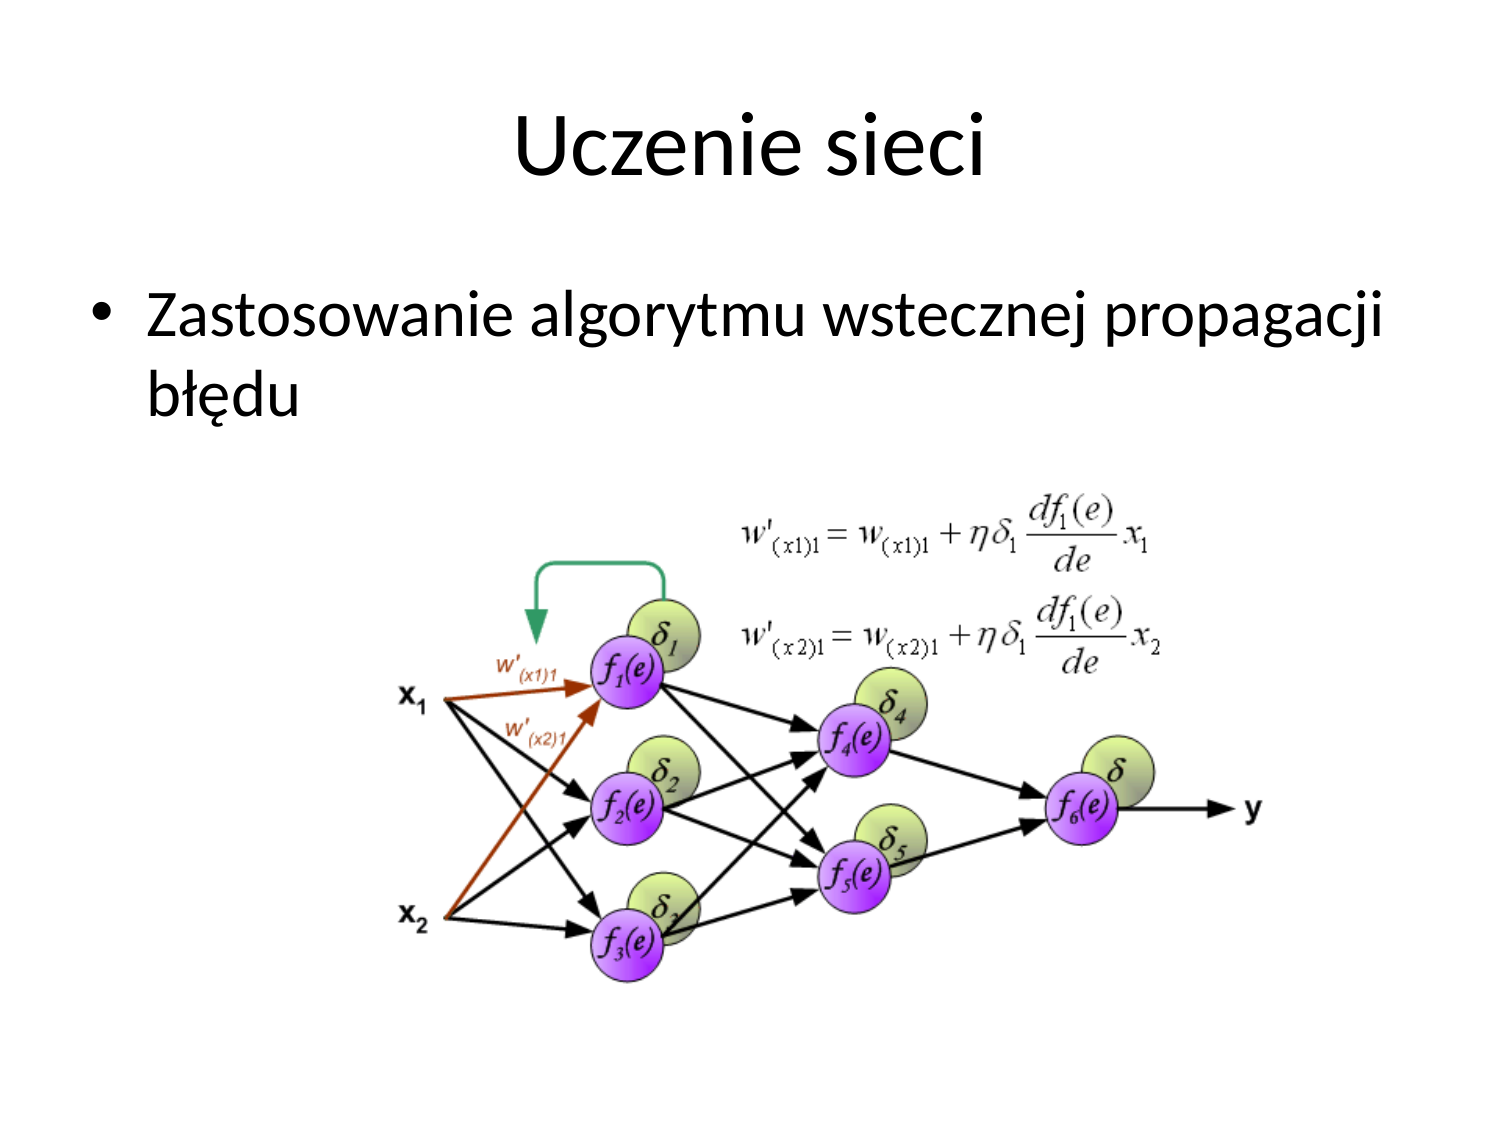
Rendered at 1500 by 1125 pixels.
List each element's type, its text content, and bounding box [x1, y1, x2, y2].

picture [280, 456, 1297, 1001]
list Zastosowanie algorytmu wstecznej propagacji błędu [75, 262, 1425, 1005]
title Uczenie sieci [75, 45, 1425, 233]
